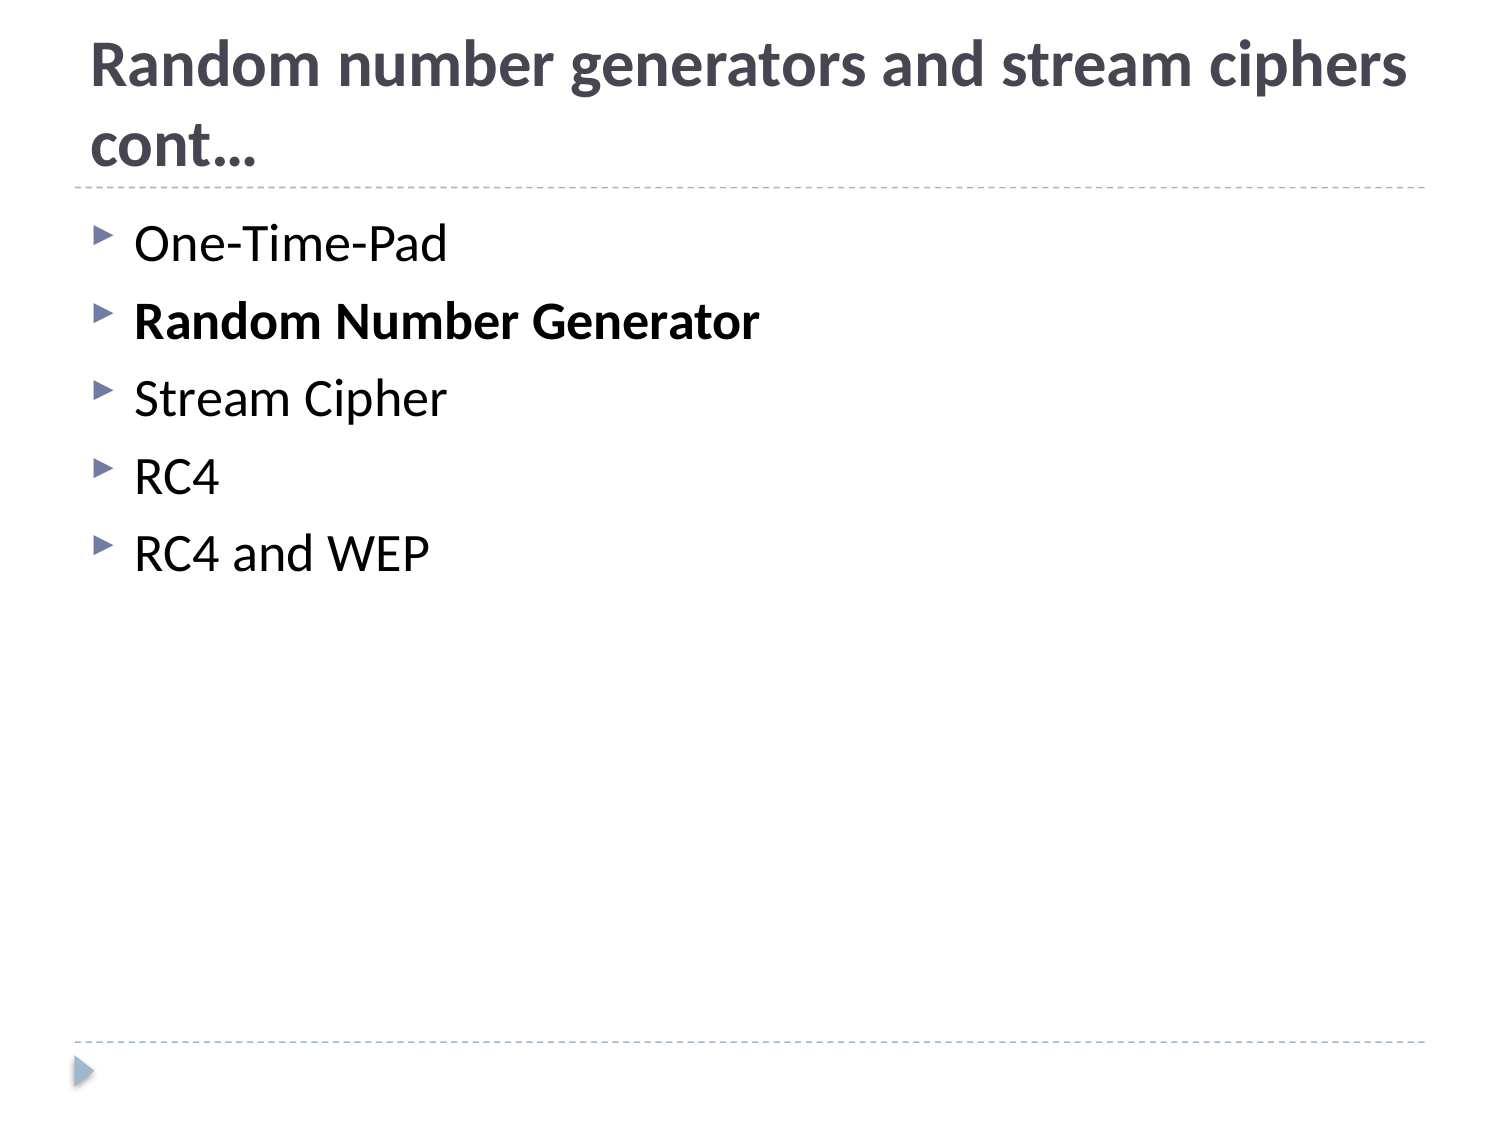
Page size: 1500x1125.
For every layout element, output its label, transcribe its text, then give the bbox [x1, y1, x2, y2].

list One-Time-Pad Random Number Generator Stream Cipher RC4 RC4 and WEP [74, 199, 1426, 1011]
title Random number generators and stream ciphers cont… [74, 24, 1426, 188]
